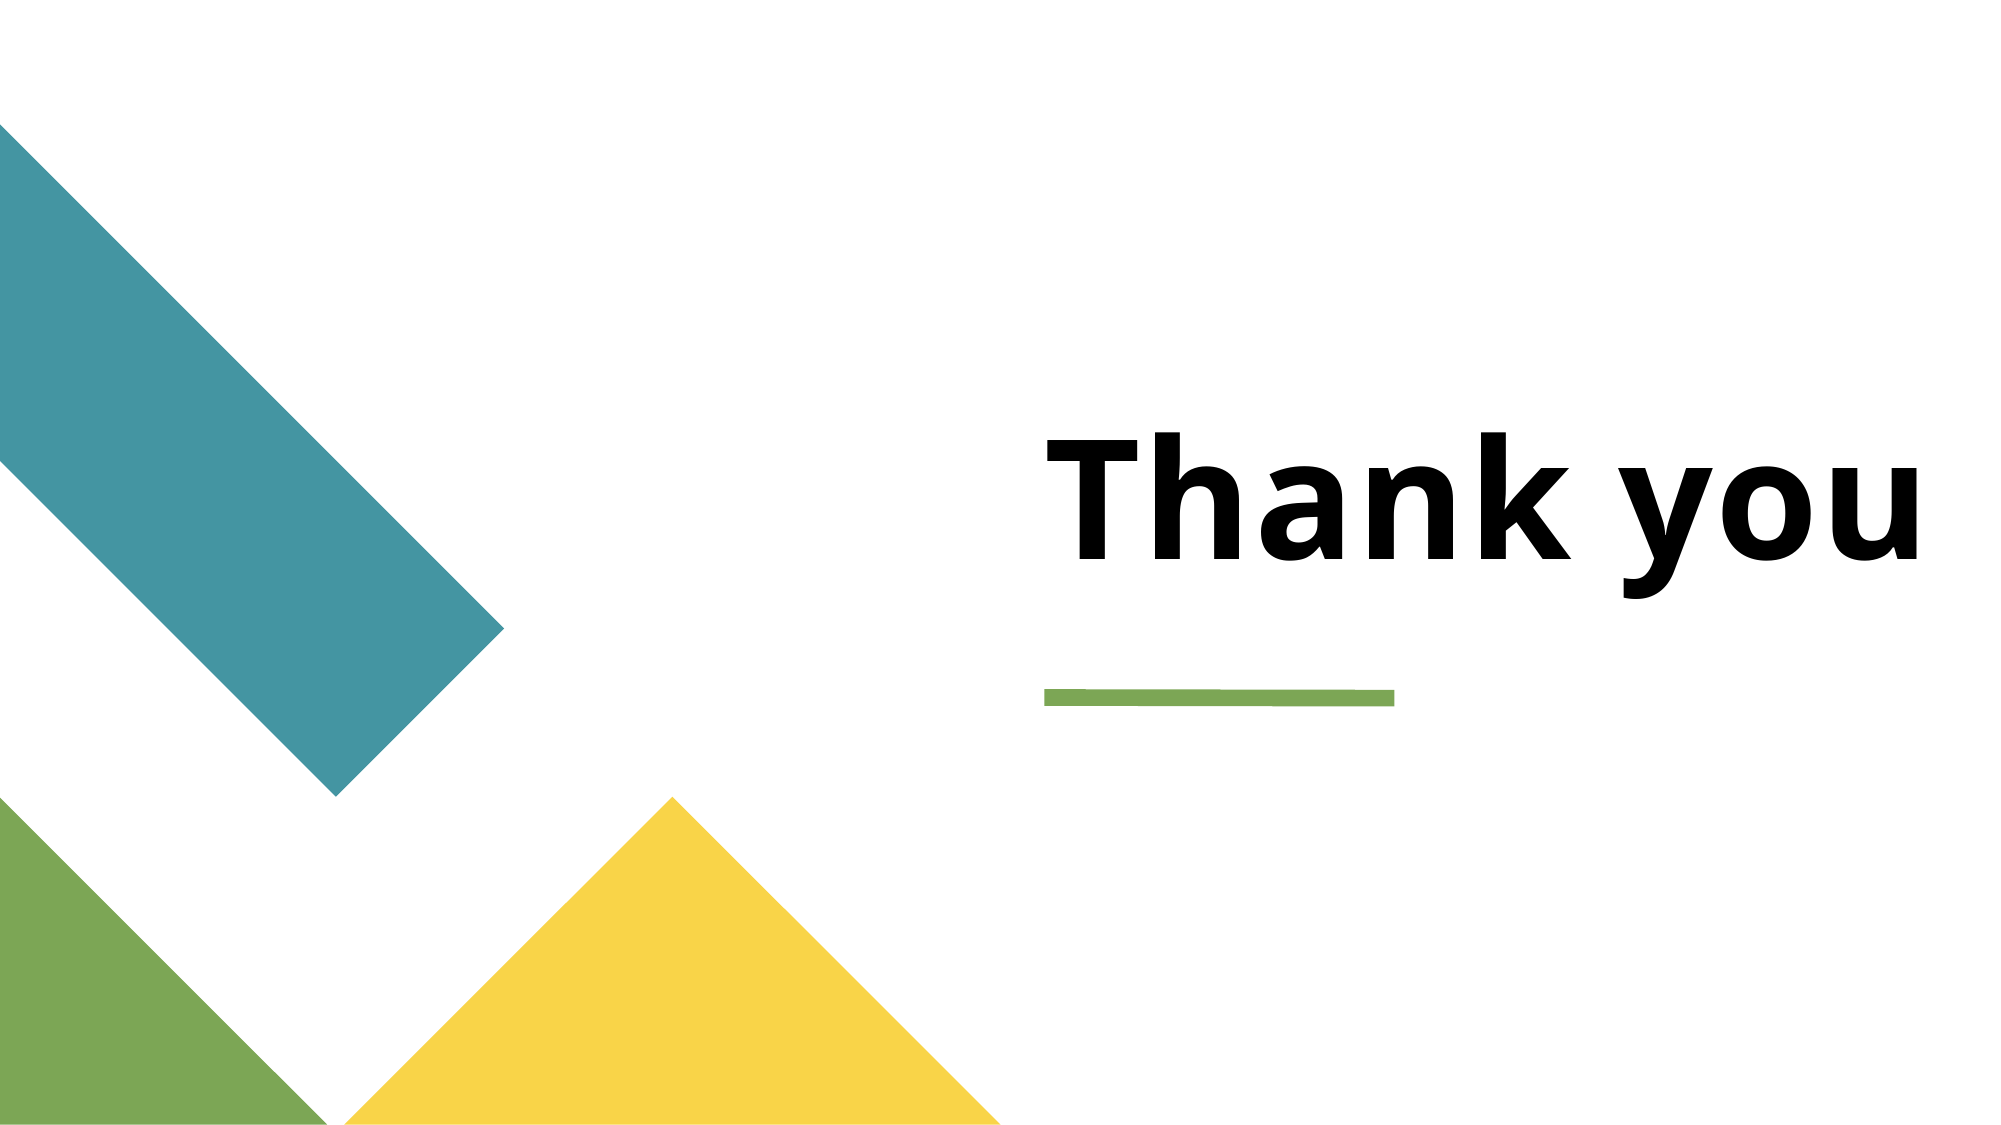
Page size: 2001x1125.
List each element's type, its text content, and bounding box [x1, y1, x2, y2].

title Thank you [1044, 347, 1946, 596]
